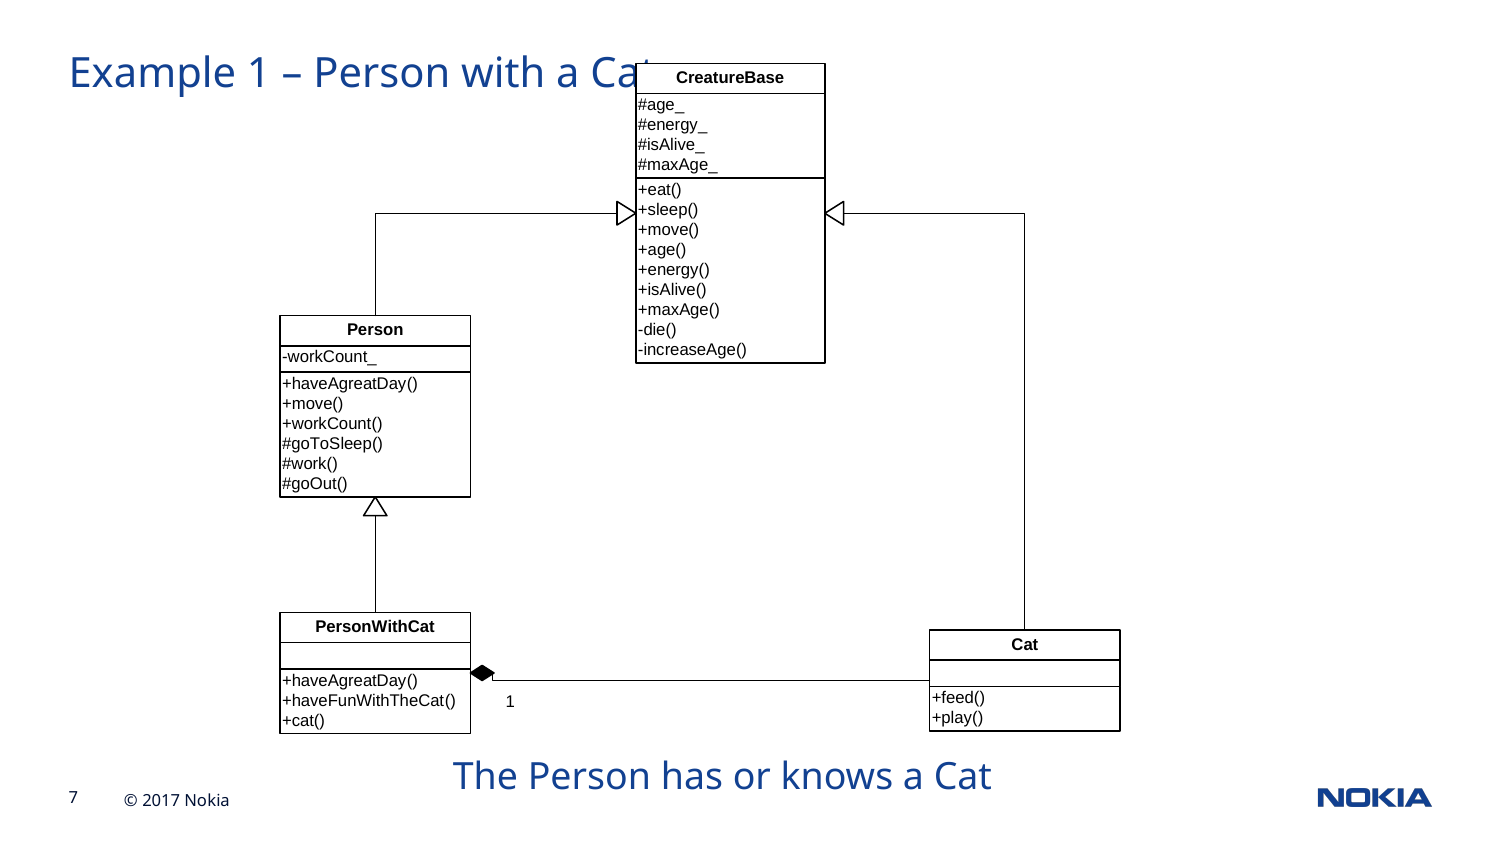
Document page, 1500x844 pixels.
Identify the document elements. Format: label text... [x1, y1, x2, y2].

list Example 1 – Person with a Cat [68, 46, 1432, 97]
picture [276, 59, 1125, 737]
text_box The Person has or knows a Cat [438, 746, 1008, 805]
picture [1292, 762, 1458, 833]
